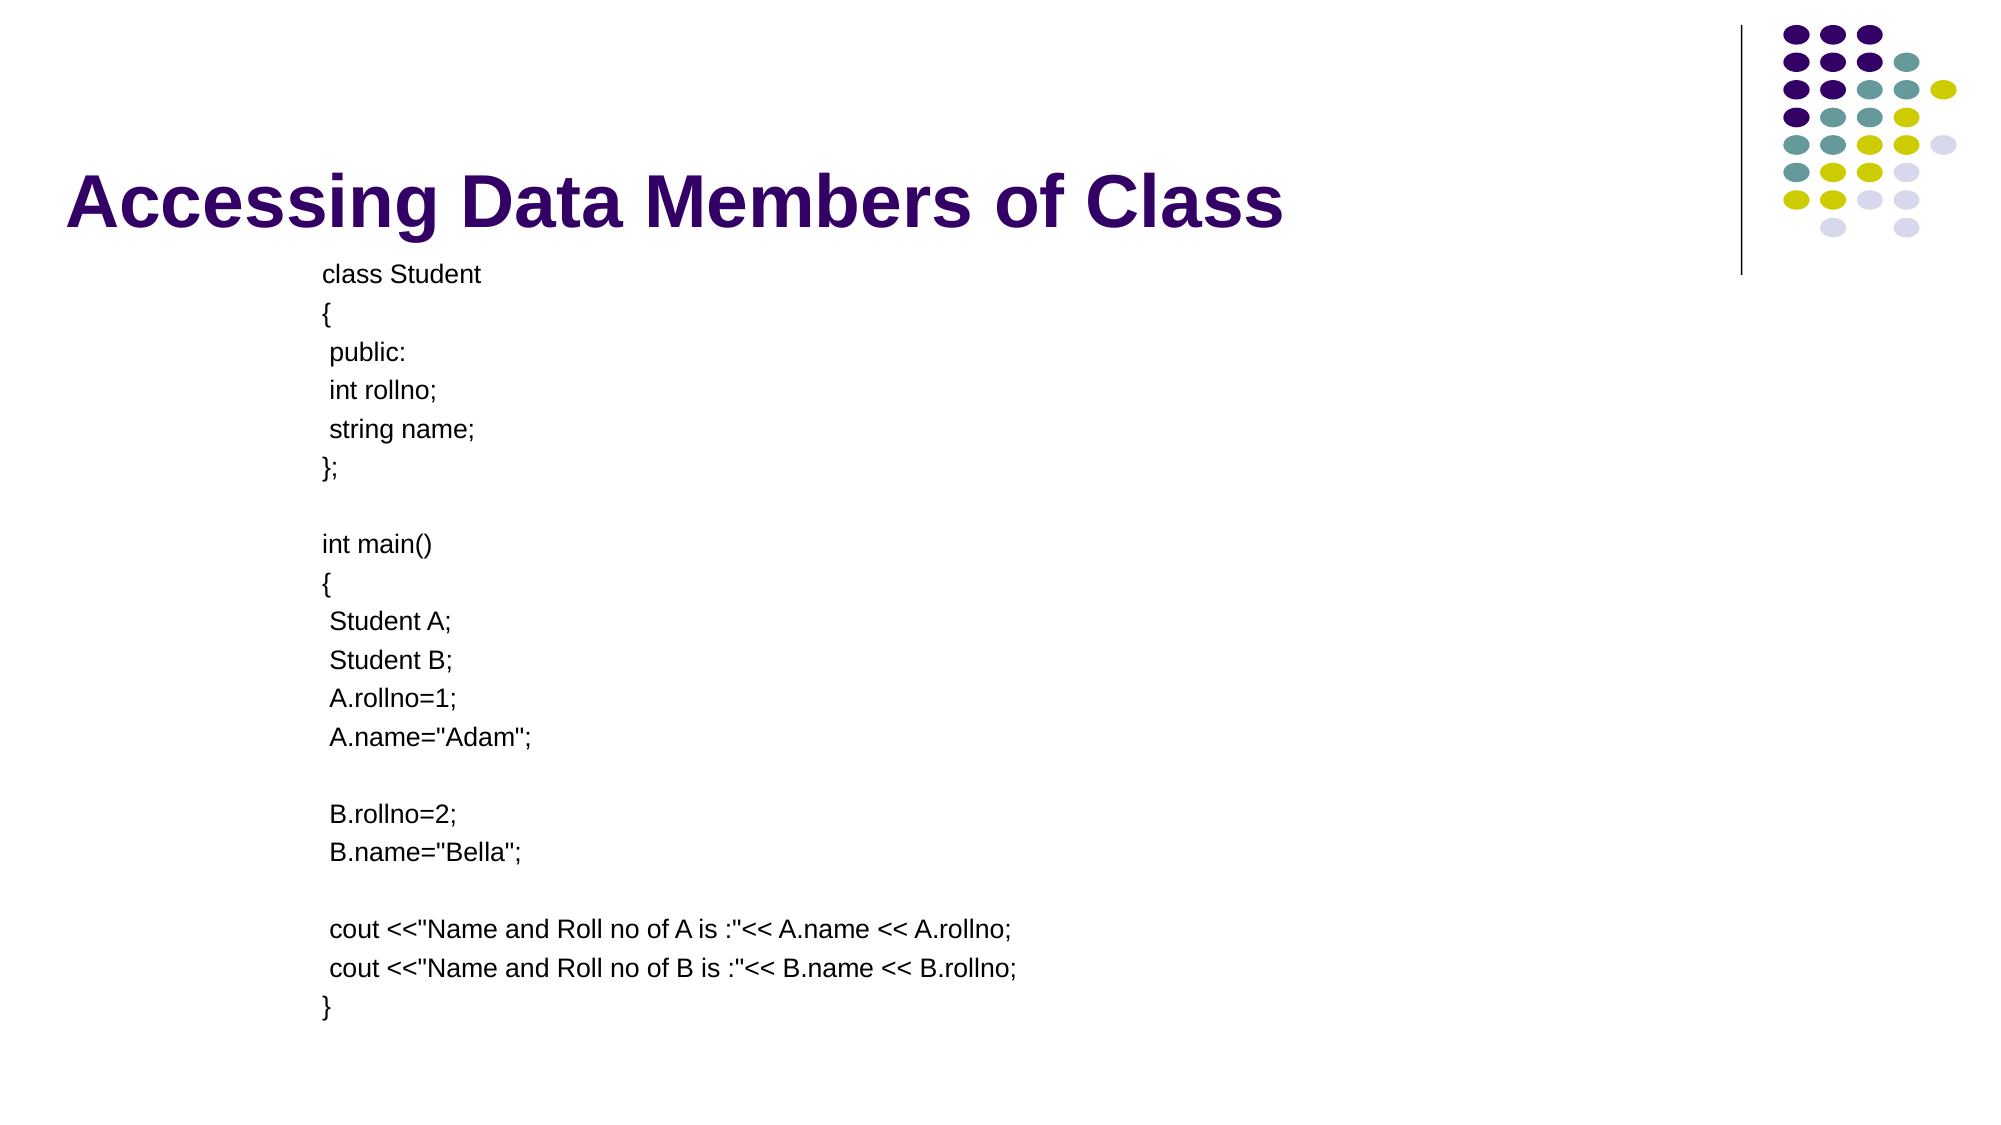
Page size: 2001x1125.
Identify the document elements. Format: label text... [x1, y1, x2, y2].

list class Student { public: int rollno; string name; }; int main() { Student A; Student B; A.rollno=1; A.name="Adam"; B.rollno=2; B.name="Bella"; cout <<"Name and Roll no of A is :"<< A.name << A.rollno; cout <<"Name and Roll no of B is :"<< B.name << B.rollno; } [299, 249, 1713, 1038]
title Accessing Data Members of Class [49, 37, 1734, 251]
